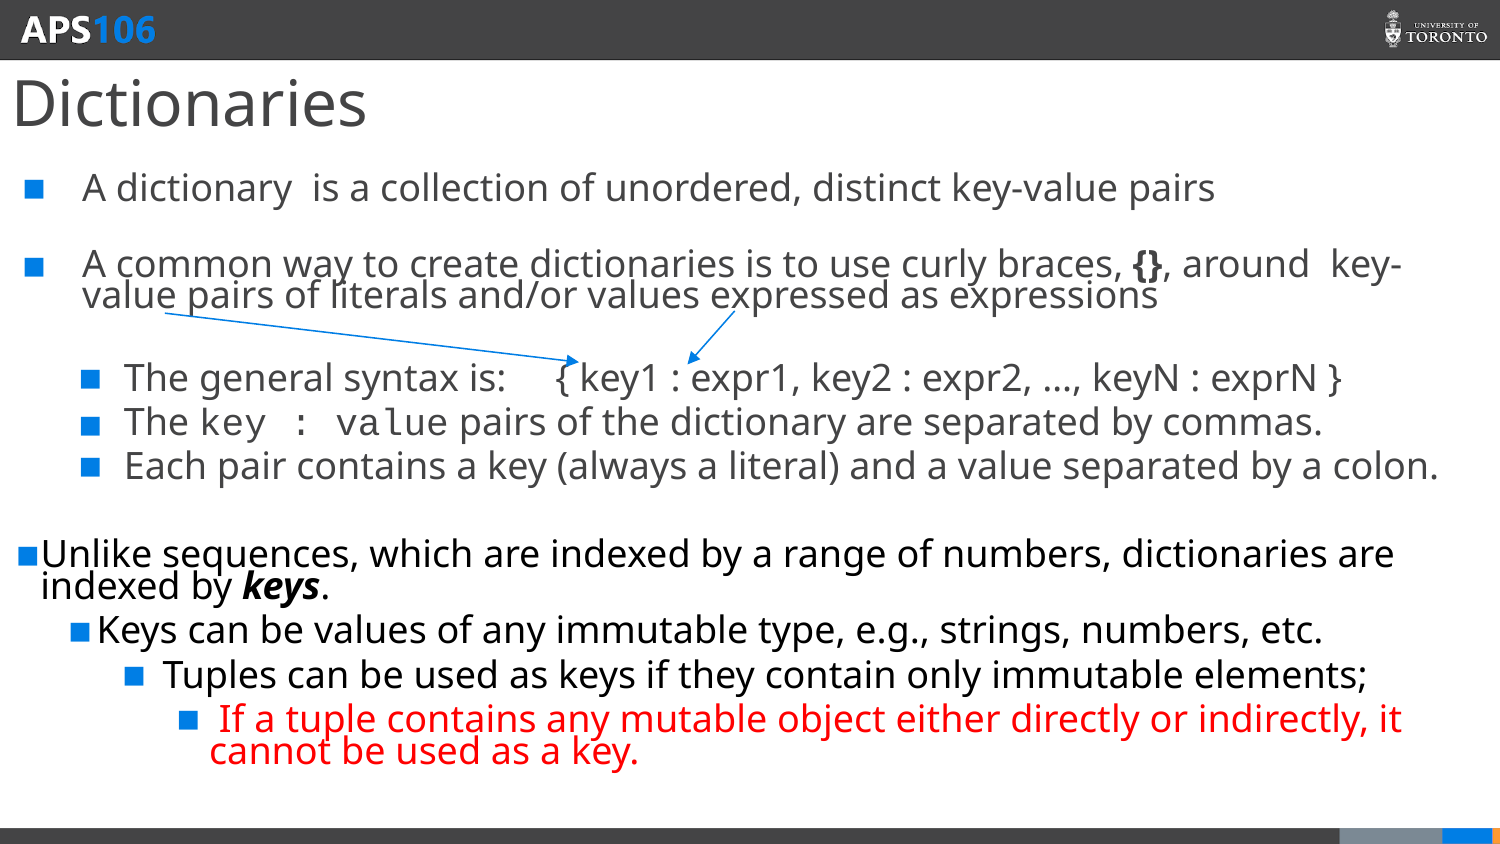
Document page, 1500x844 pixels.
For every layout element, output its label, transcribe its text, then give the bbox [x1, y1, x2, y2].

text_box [164, 312, 580, 363]
picture [0, 816, 1500, 844]
picture [0, 0, 1500, 170]
list A dictionary is a collection of unordered, distinct key-value pairs A common way to create dictionaries is to use curly braces, {}, around key-value pairs of literals and/or values expressed as expressions The general syntax is: { key1 : expr1, key2 : expr2, …, keyN : exprN } The key : value pairs of the dictionary are separated by commas. Each pair contains a key (always a literal) and a value separated by a colon. Unlike sequences, which are indexed by a range of numbers, dictionaries are indexed by keys. Keys can be values of any immutable type, e.g., strings, numbers, etc. Tuples can be used as keys if they contain only immutable elements; If a tuple contains any mutable object either directly or indirectly, it cannot be used as a key. [0, 170, 1500, 816]
title Dictionaries [0, 65, 1294, 146]
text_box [687, 310, 735, 365]
